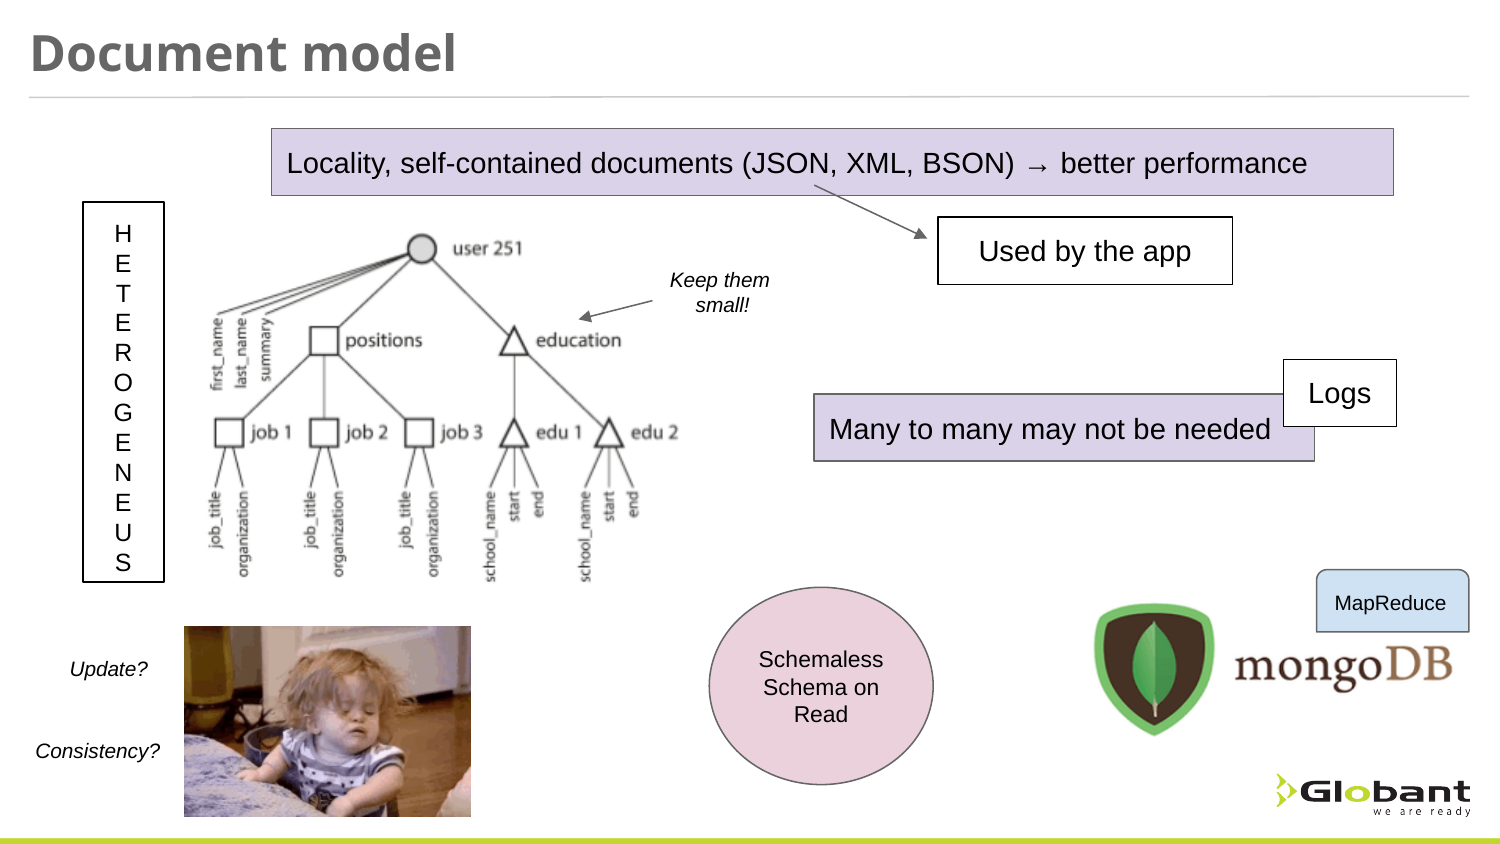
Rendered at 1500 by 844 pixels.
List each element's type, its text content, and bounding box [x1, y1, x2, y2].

text_box Document model [14, 6, 1284, 82]
picture [0, 0, 1500, 844]
text_box MapReduce [1316, 569, 1469, 632]
text_box Locality, self-contained documents (JSON, XML, BSON) → better performance [271, 128, 1394, 196]
text_box Keep them small! [708, 251, 793, 350]
text_box Logs [1283, 359, 1397, 427]
text_box Used by the app [938, 217, 1233, 285]
text_box H E T E R O G E N E U S [82, 202, 164, 582]
text_box Schemaless Schema on Read [709, 587, 934, 785]
text_box Consistency? [20, 722, 179, 785]
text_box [813, 184, 928, 239]
text_box Many to many may not be needed [814, 393, 1315, 461]
text_box Update? [54, 640, 179, 703]
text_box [578, 300, 653, 320]
